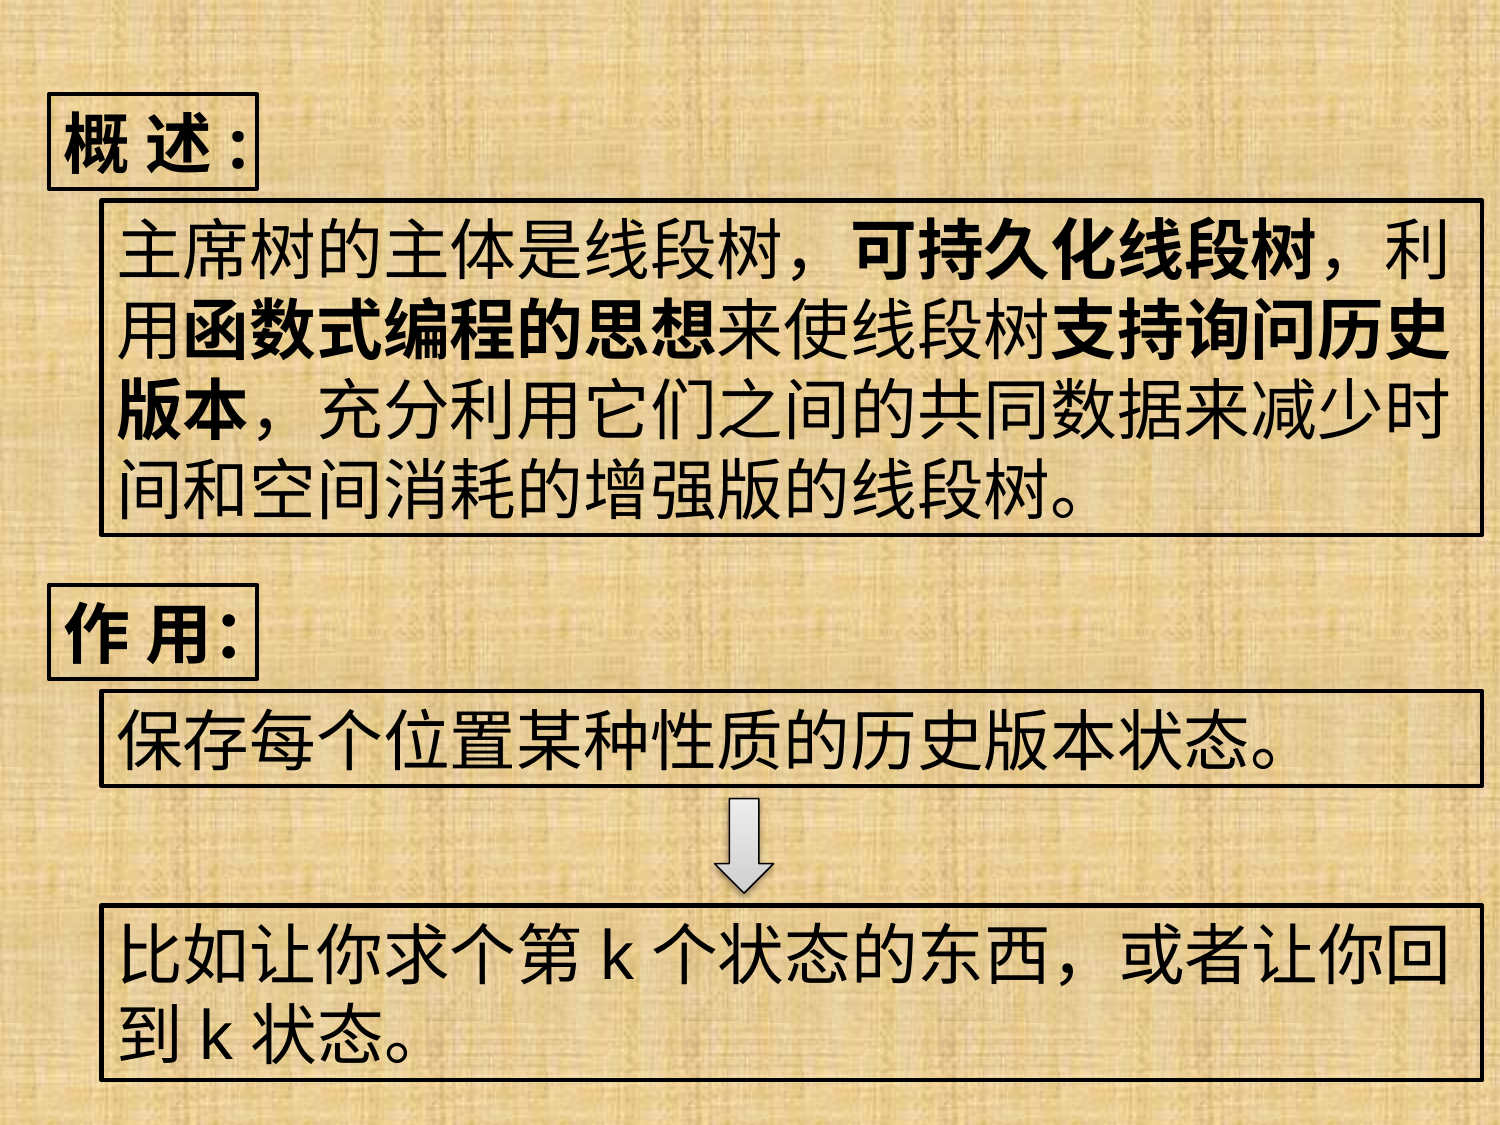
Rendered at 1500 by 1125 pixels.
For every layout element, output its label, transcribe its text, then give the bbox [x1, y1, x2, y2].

text_box [713, 797, 775, 894]
text_box 概 述: [47, 92, 259, 191]
text_box 比如让你求个第k个状态的东西，或者让你回 到k状态。 [99, 903, 1484, 1082]
text_box 保存每个位置某种性质的历史版本状态。 [99, 689, 1484, 788]
text_box 主席树的主体是线段树，可持久化线段树，利用函数式编程的思想来使线段树支持询问历史版本，充分利用它们之间的共同数据来减少时间和空间消耗的增强版的线段树。 [99, 198, 1484, 537]
picture [0, 0, 1500, 1125]
text_box 作 用： [47, 583, 259, 681]
